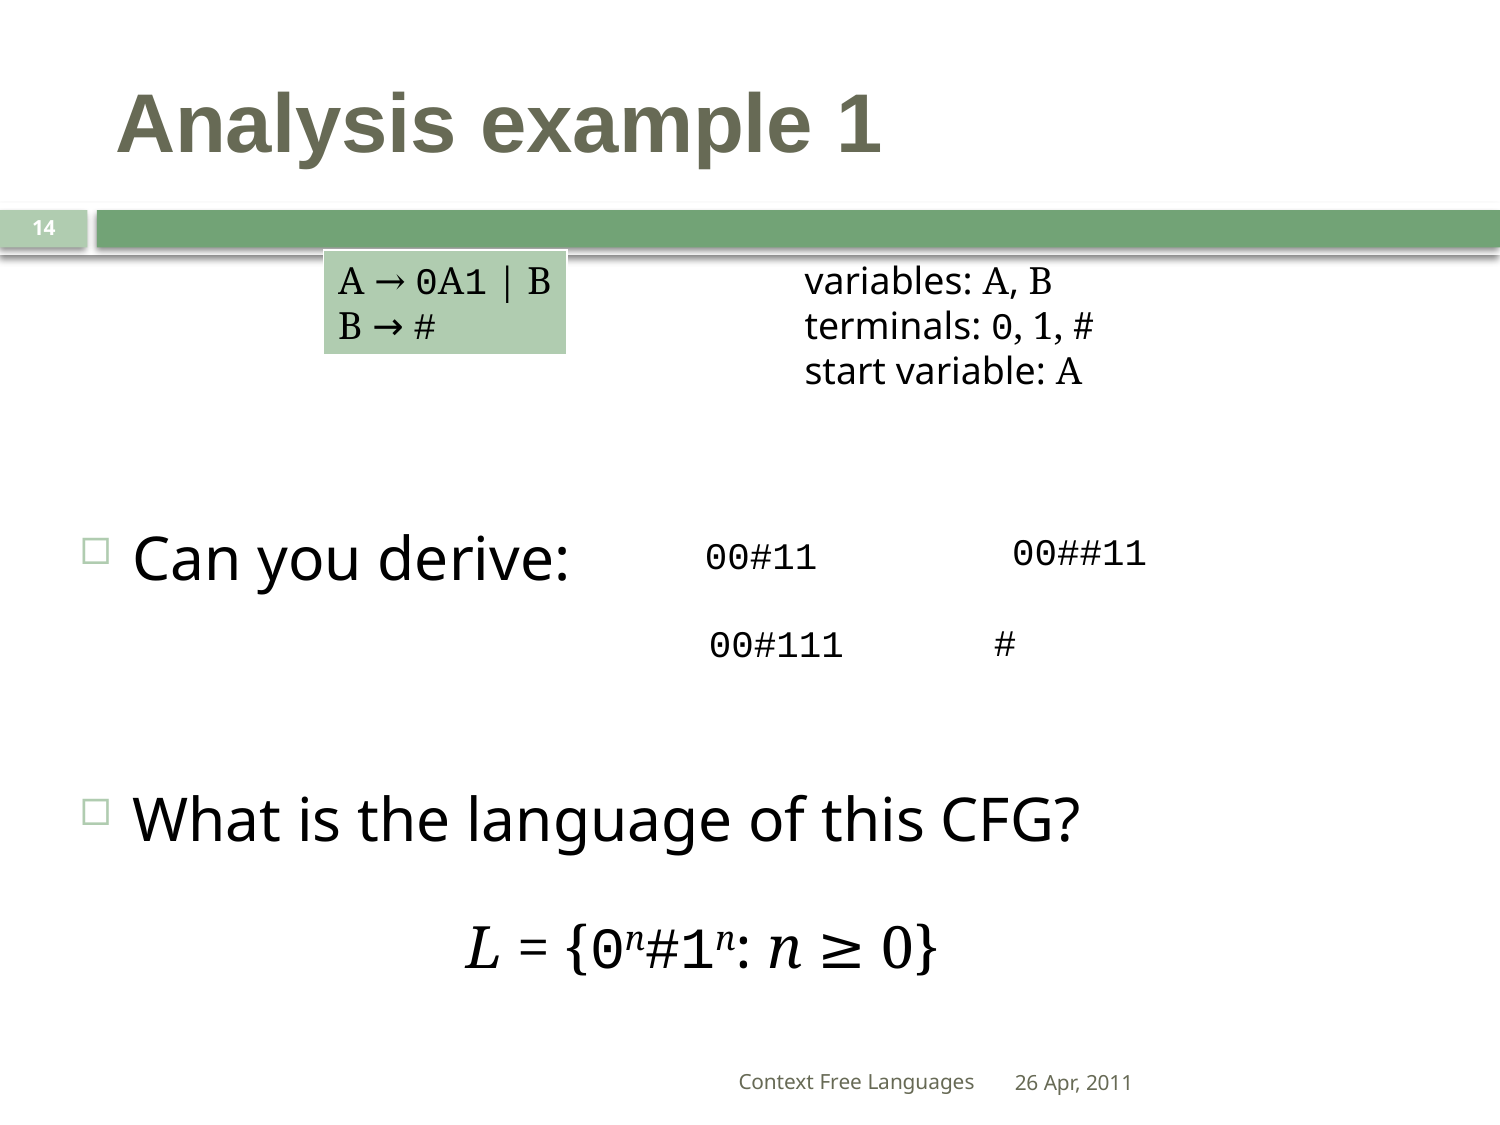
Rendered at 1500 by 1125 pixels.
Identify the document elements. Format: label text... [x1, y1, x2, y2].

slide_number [999, 1052, 1438, 1113]
text_box L = {0n#1n: n ≥ 0} [451, 902, 955, 988]
text_box # [979, 611, 1032, 672]
footer Context Free Languages [99, 1052, 990, 1113]
slide_number 14 [0, 208, 88, 249]
title Analysis example 1 [100, 37, 1438, 200]
text_box A → 0A1 | B B → # [323, 249, 567, 355]
list Can you derive: What is the language of this CFG? [64, 512, 1436, 900]
text_box 00#11 [690, 524, 833, 585]
text_box 00#111 [693, 612, 859, 673]
text_box variables: A, B terminals: 0, 1, # start variable: A [789, 249, 1119, 400]
text_box 00##11 [997, 520, 1162, 581]
